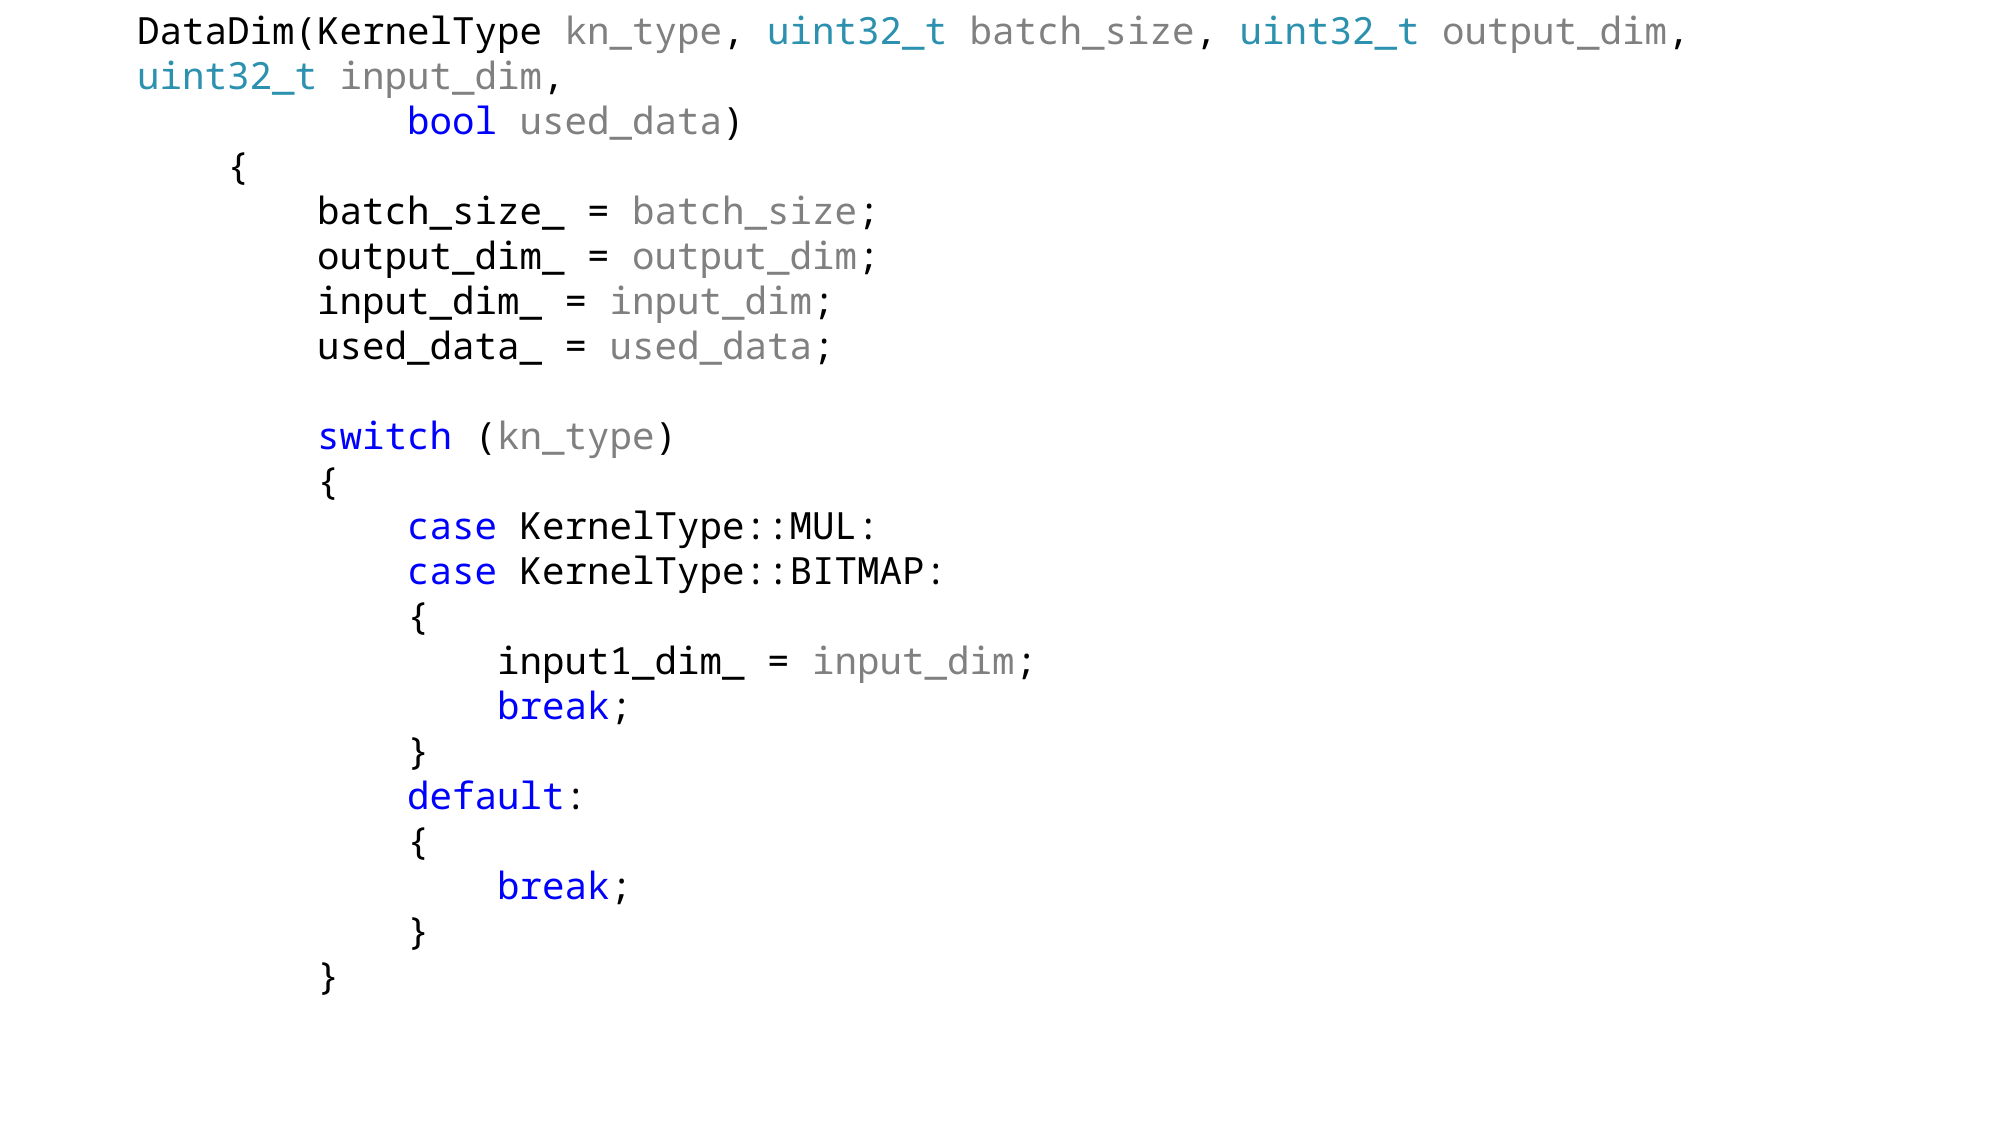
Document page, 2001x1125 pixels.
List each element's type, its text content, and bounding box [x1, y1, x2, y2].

text_box DataDim(KernelType kn_type, uint32_t batch_size, uint32_t output_dim, uint32_t input_dim, bool used_data) { batch_size_ = batch_size; output_dim_ = output_dim; input_dim_ = input_dim; used_data_ = used_data; switch (kn_type) { case KernelType::MUL: case KernelType::BITMAP: { input1_dim_ = input_dim; break; } default: { break; } } [122, 0, 1793, 1125]
